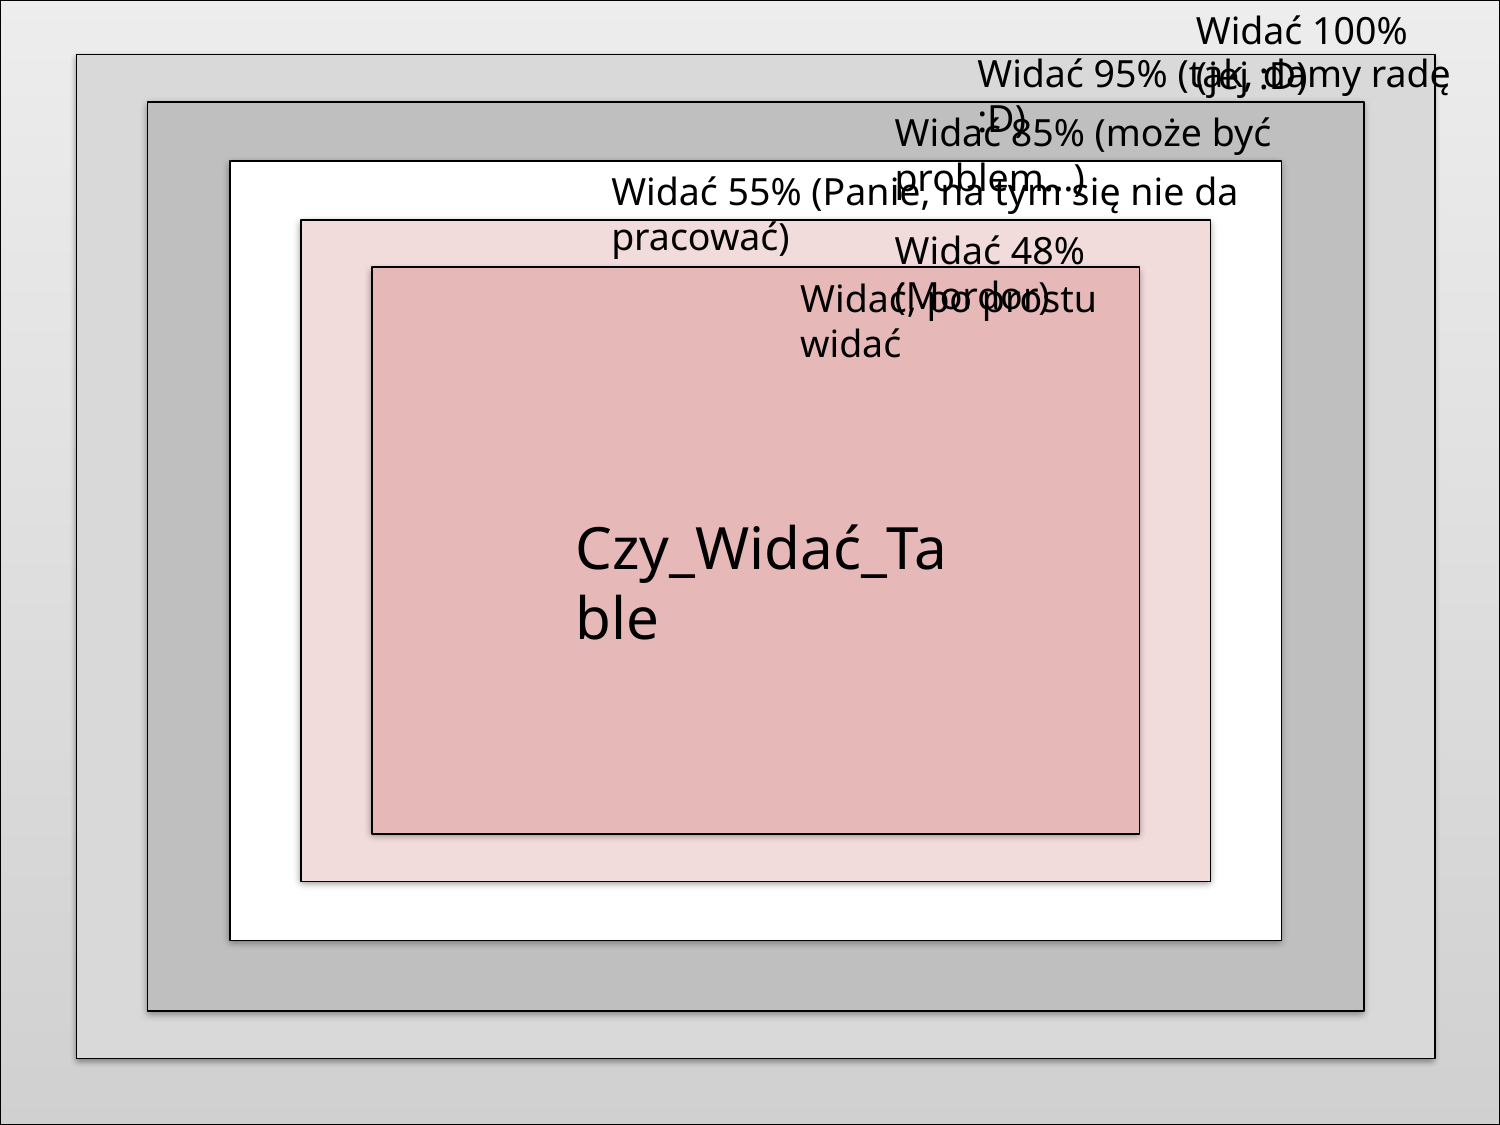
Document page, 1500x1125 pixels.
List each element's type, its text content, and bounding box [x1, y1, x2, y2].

text_box [300, 219, 1211, 882]
text_box [147, 101, 1365, 1012]
text_box Widać 100% (jej :D) [1181, 0, 1500, 105]
text_box [76, 54, 1436, 1059]
text_box Widać 55% (Panie, na tym się nie da pracować) [596, 160, 1353, 266]
text_box Widać 85% (może być problem…) [879, 101, 1388, 207]
text_box [229, 160, 1282, 941]
text_box [0, 0, 1500, 1125]
text_box Czy_Widać_Table [561, 503, 963, 659]
text_box Widać, po prostu widać [785, 267, 1164, 372]
text_box Widać 95% (tak, damy radę :D) [962, 42, 1471, 148]
text_box [371, 266, 1140, 835]
text_box Widać 48% (Mordor) [879, 219, 1235, 325]
